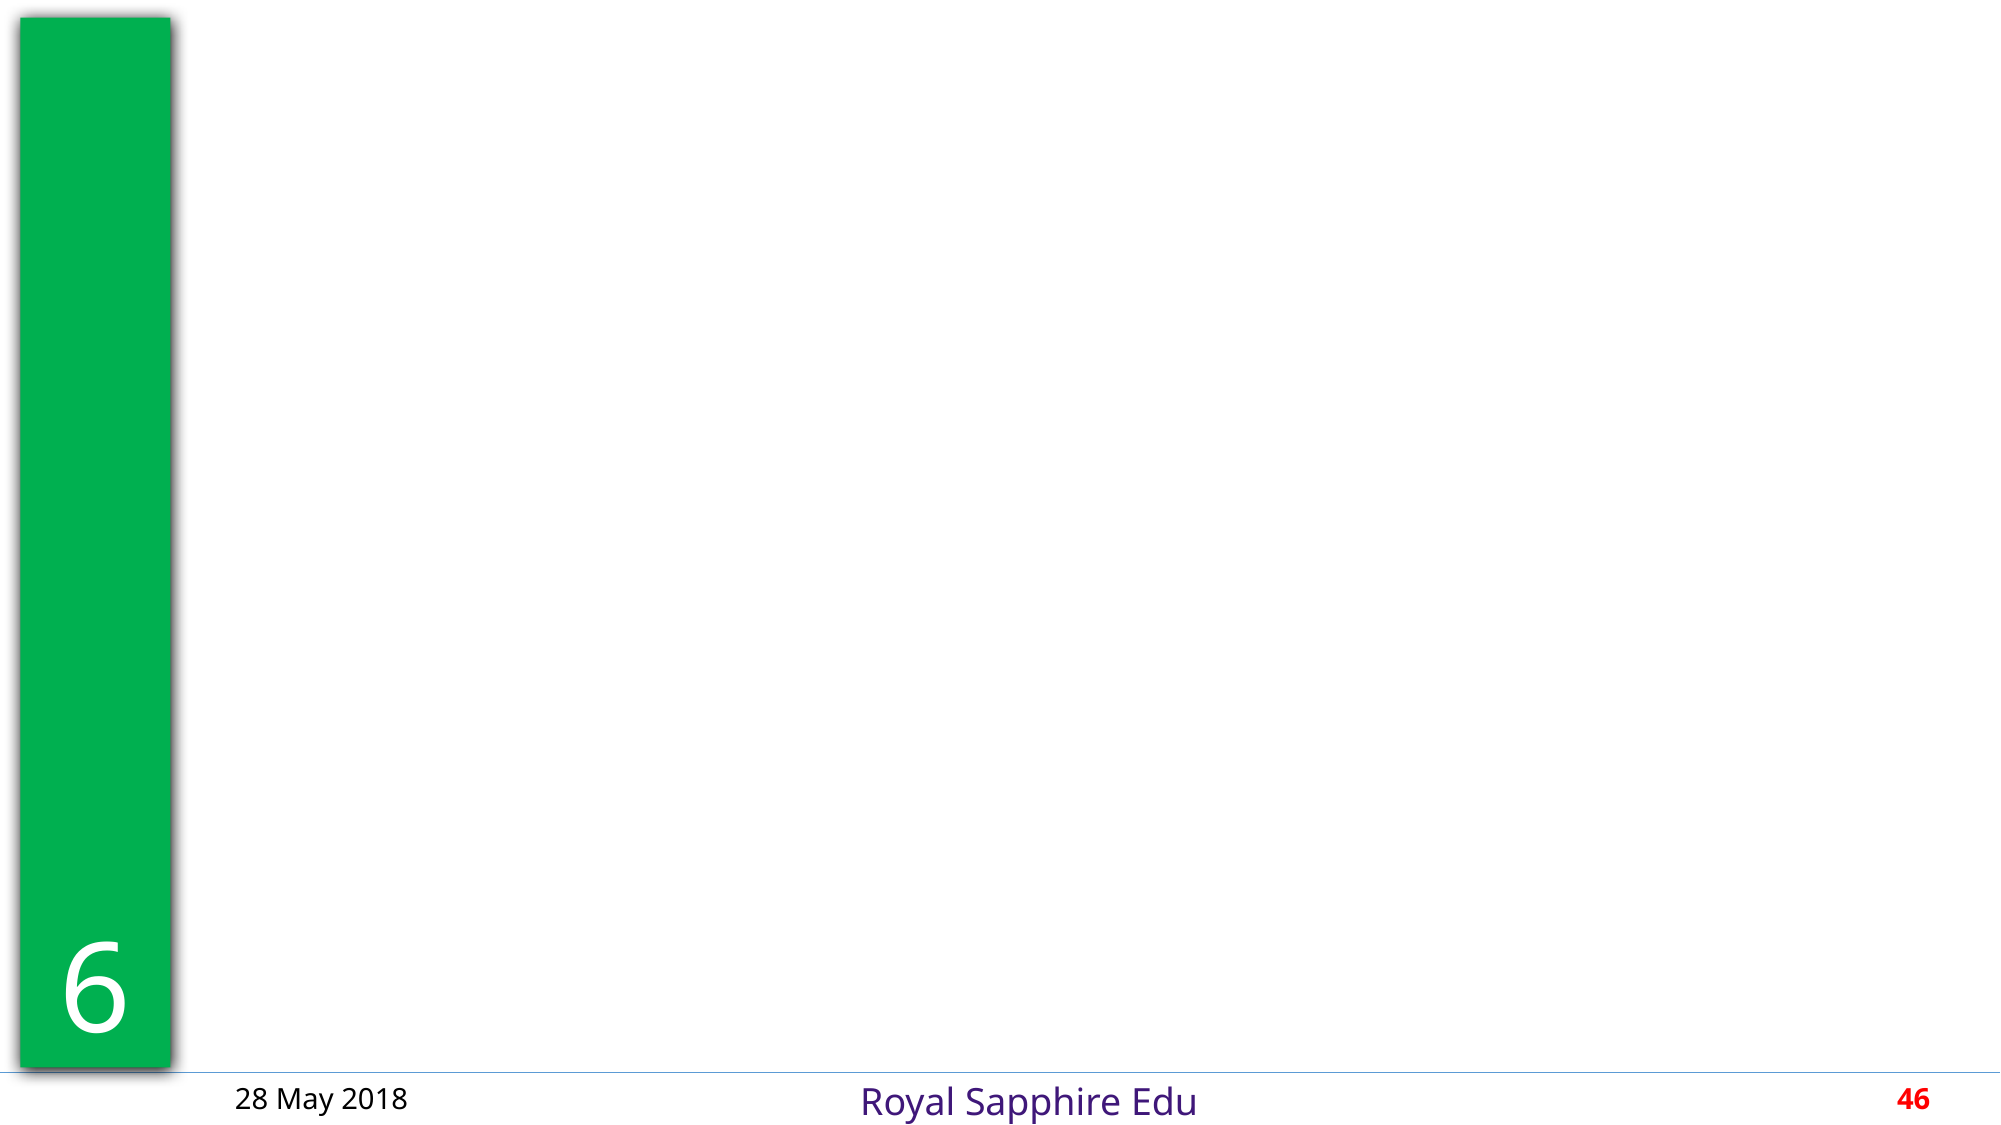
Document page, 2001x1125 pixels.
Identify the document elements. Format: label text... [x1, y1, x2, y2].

list 6 [20, 17, 171, 1068]
slide_number 46 [1495, 1072, 1946, 1115]
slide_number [220, 1072, 671, 1115]
